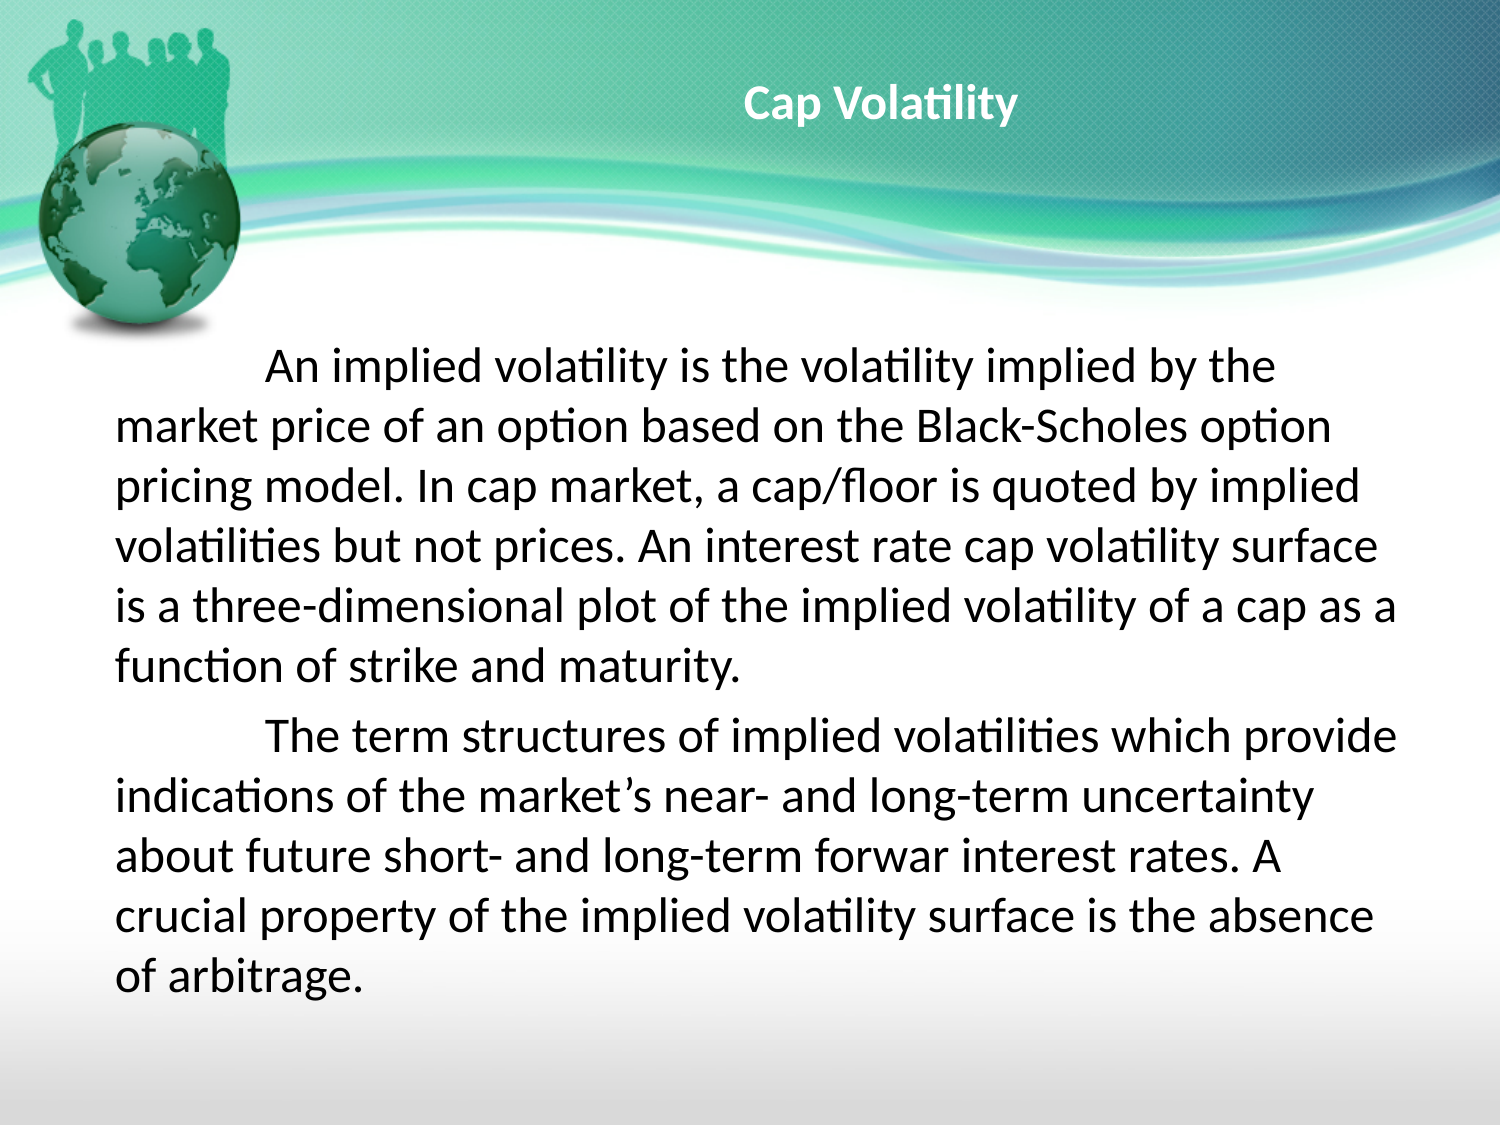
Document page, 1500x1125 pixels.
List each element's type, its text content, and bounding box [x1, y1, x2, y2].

picture [0, 0, 1500, 1125]
list An implied volatility is the volatility implied by the market price of an option based on the Black-Scholes option pricing model. In cap market, a cap/floor is quoted by implied volatilities but not prices. An interest rate cap volatility surface is a three-dimensional plot of the implied volatility of a cap as a function of strike and maturity. The term structures of implied volatilities which provide indications of the market’s near- and long-term uncertainty about future short- and long-term forwar interest rates. A crucial property of the implied volatility surface is the absence of arbitrage. [99, 324, 1425, 1050]
title Cap Volatility [287, 5, 1475, 194]
